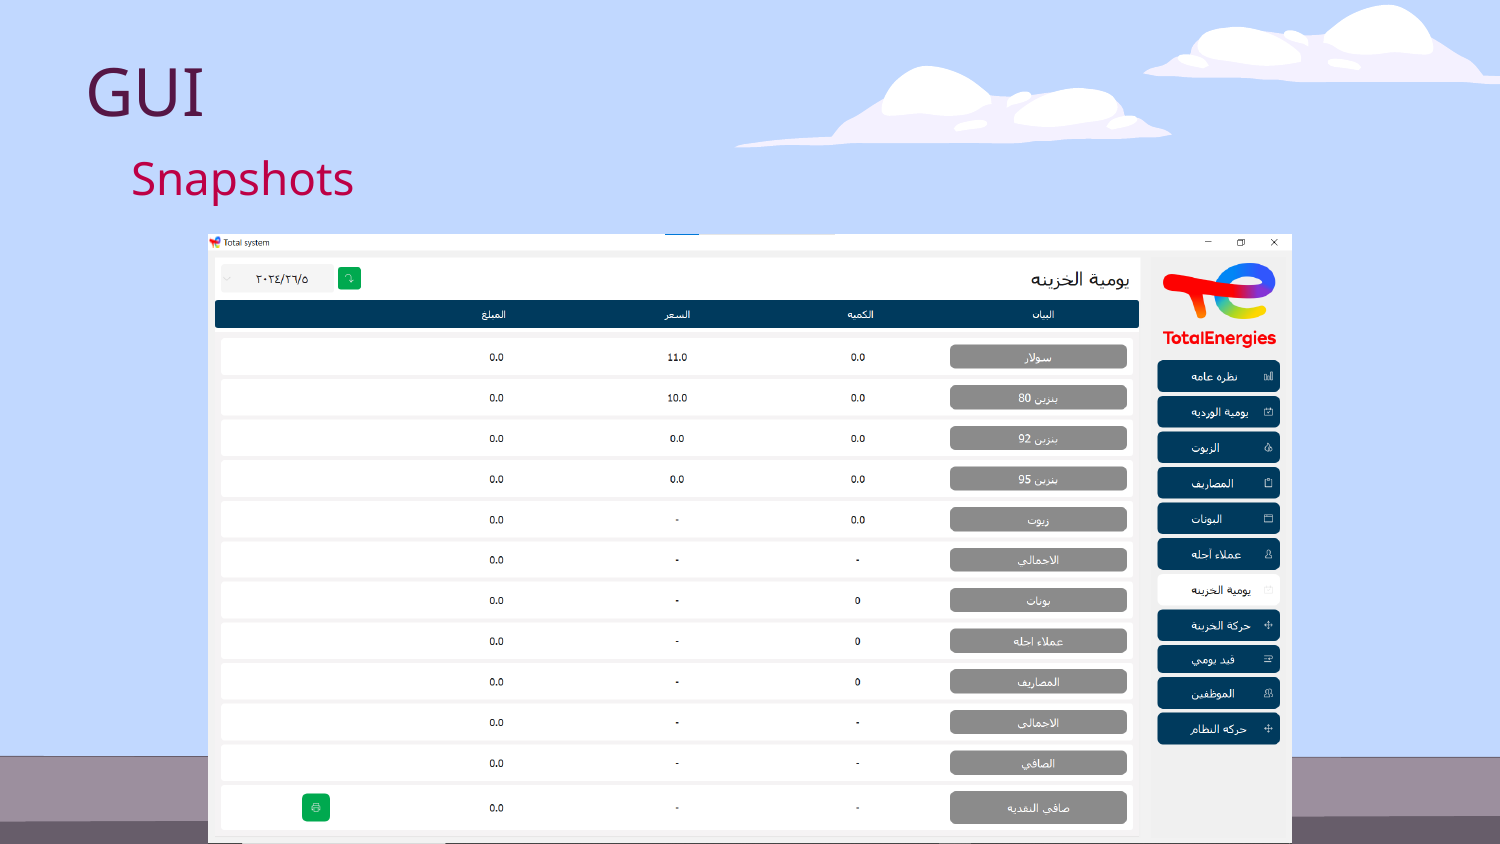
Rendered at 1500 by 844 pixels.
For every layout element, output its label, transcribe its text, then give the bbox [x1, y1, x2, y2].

subtitle Snapshots [0, 137, 575, 217]
title GUI [70, 43, 821, 138]
picture [208, 234, 1292, 844]
